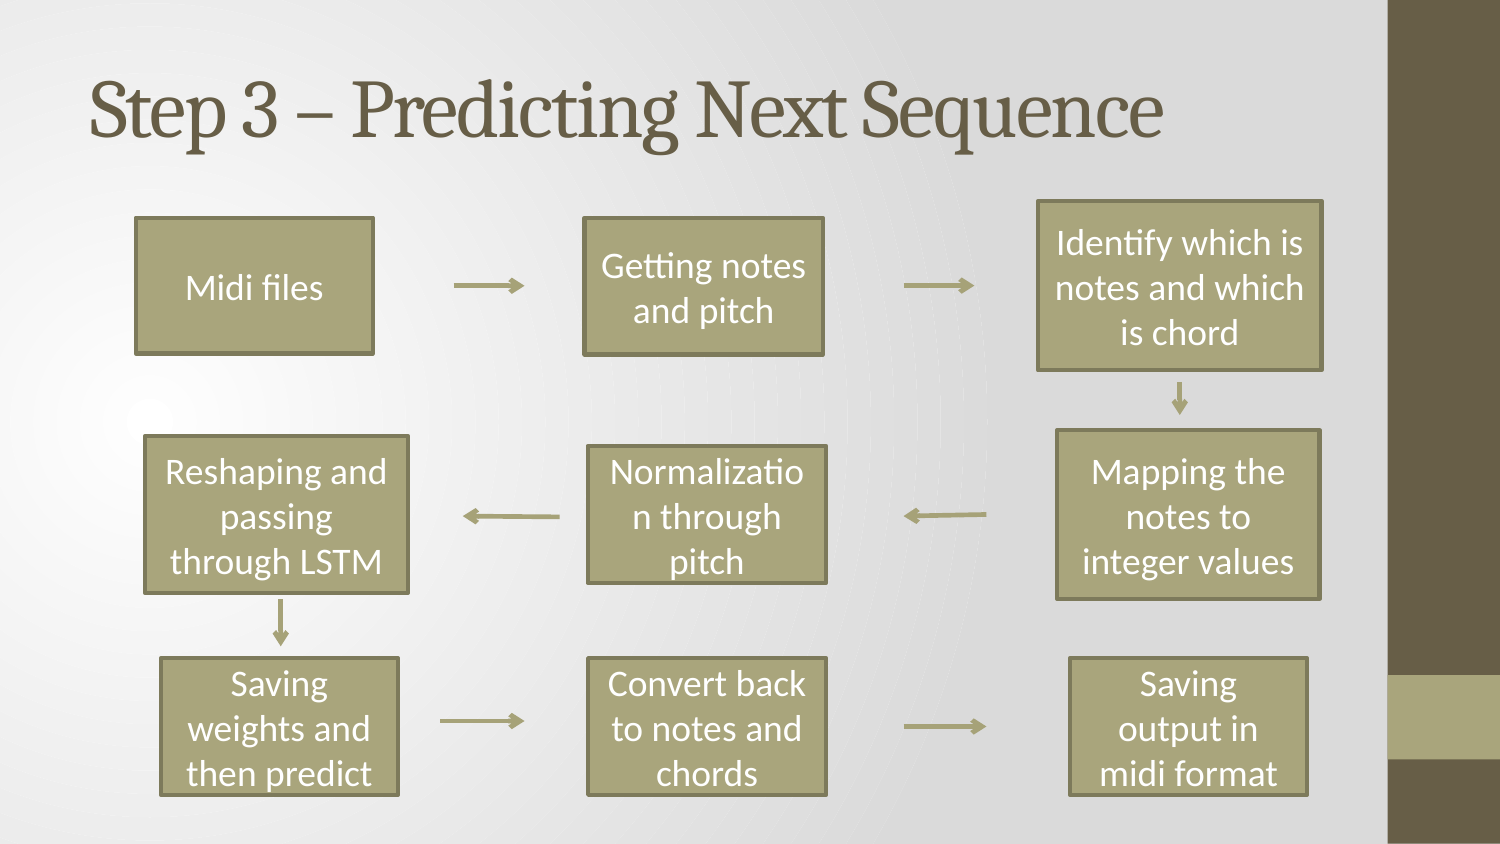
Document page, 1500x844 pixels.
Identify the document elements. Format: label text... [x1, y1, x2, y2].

text_box Saving weights and then predict [159, 656, 400, 797]
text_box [902, 513, 987, 517]
text_box Getting notes and pitch [582, 216, 825, 357]
text_box Normalization through pitch [586, 444, 828, 585]
text_box Convert back to notes and chords [586, 656, 828, 797]
text_box Midi files [134, 216, 375, 356]
text_box Mapping the notes to integer values [1055, 428, 1322, 601]
text_box Identify which is notes and which is chord [1036, 199, 1324, 372]
text_box Saving output in midi format [1068, 656, 1309, 797]
title Step 3 – Predicting Next Sequence [75, 33, 1325, 175]
text_box Reshaping and passing through LSTM [143, 434, 410, 595]
